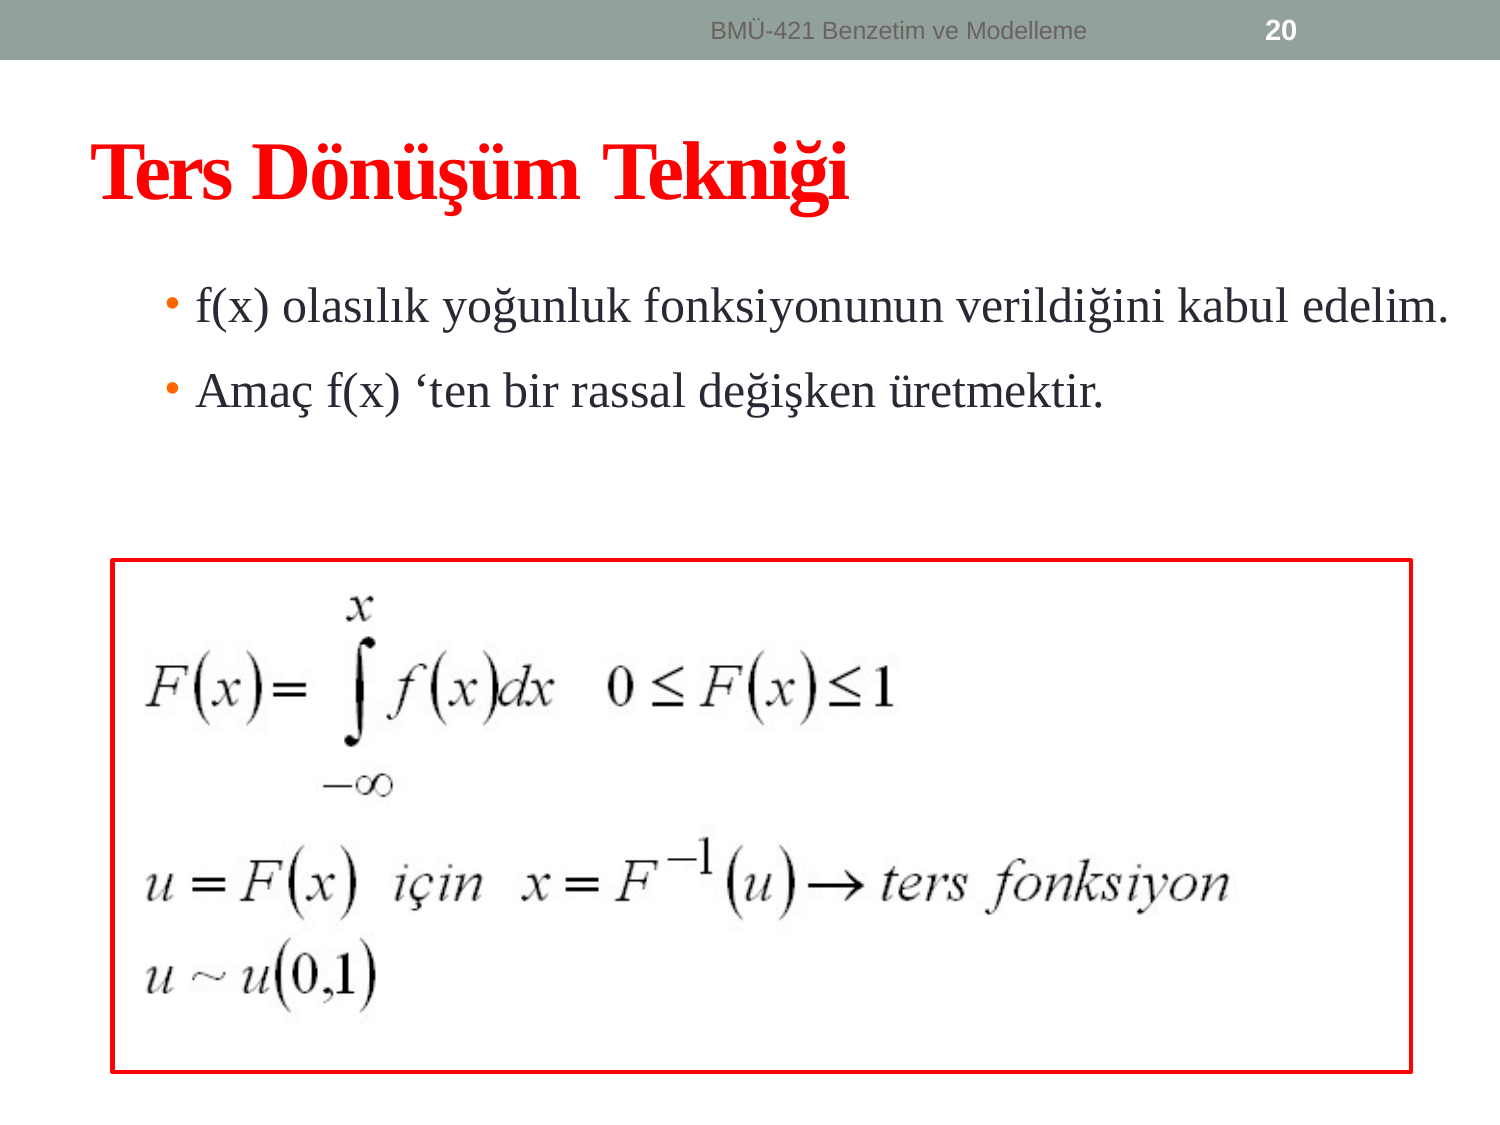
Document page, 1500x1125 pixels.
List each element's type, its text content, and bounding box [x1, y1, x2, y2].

text_box [112, 560, 1411, 1073]
text_box Ters Dönüşüm Tekniği f(x) olasılık yoğunluk fonksiyonunun verildiğini kabul edelim. Amaç f(x) ‘ten bir rassal değişken üretmektir. [87, 115, 1451, 418]
text_box 20 [1263, 11, 1300, 47]
text_box BMÜ-421 Benzetim ve Modelleme [708, 14, 1092, 45]
